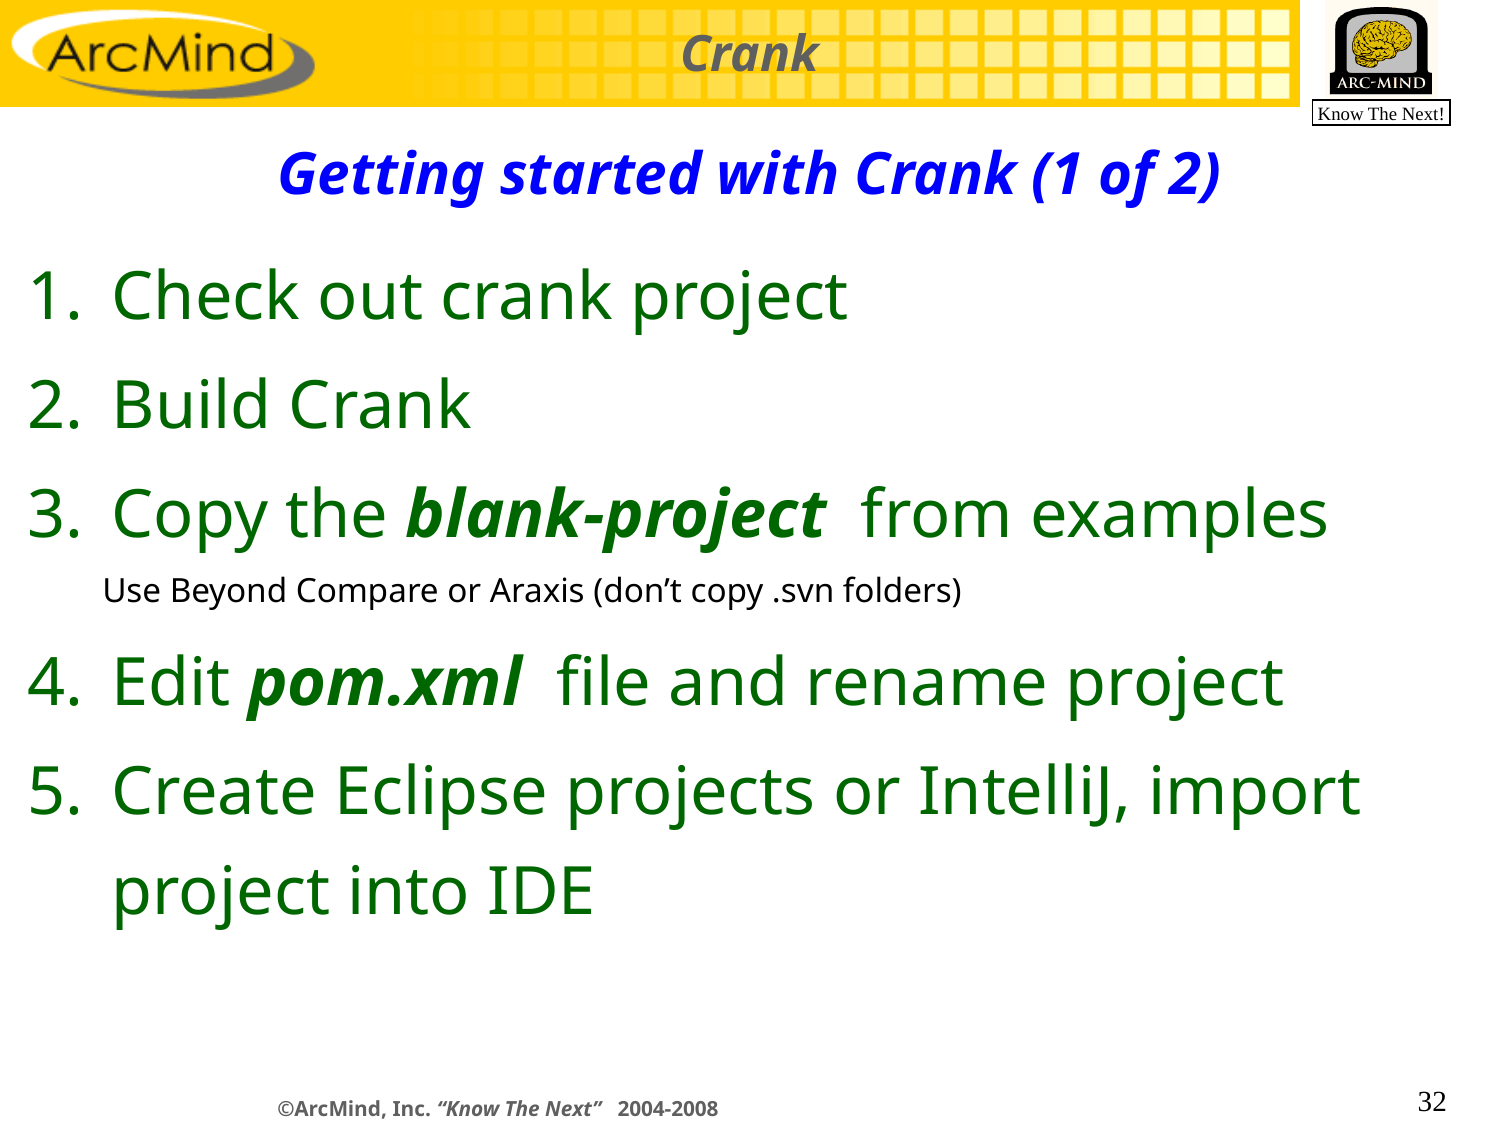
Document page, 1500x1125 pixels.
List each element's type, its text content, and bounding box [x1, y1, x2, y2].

picture [0, 0, 1300, 107]
title Getting started with Crank (1 of 2) [0, 115, 1500, 210]
slide_number 32 [1149, 1074, 1463, 1125]
picture [1325, 0, 1438, 99]
footer ©ArcMind, Inc. “Know The Next” 2004-2008 [262, 1087, 1149, 1125]
list Check out crank project Build Crank Copy the blank-project from examples Use Beyond Compare or Araxis (don’t copy .svn folders) Edit pom.xml file and rename project Create Eclipse projects or IntelliJ, import project into IDE [12, 224, 1450, 1036]
